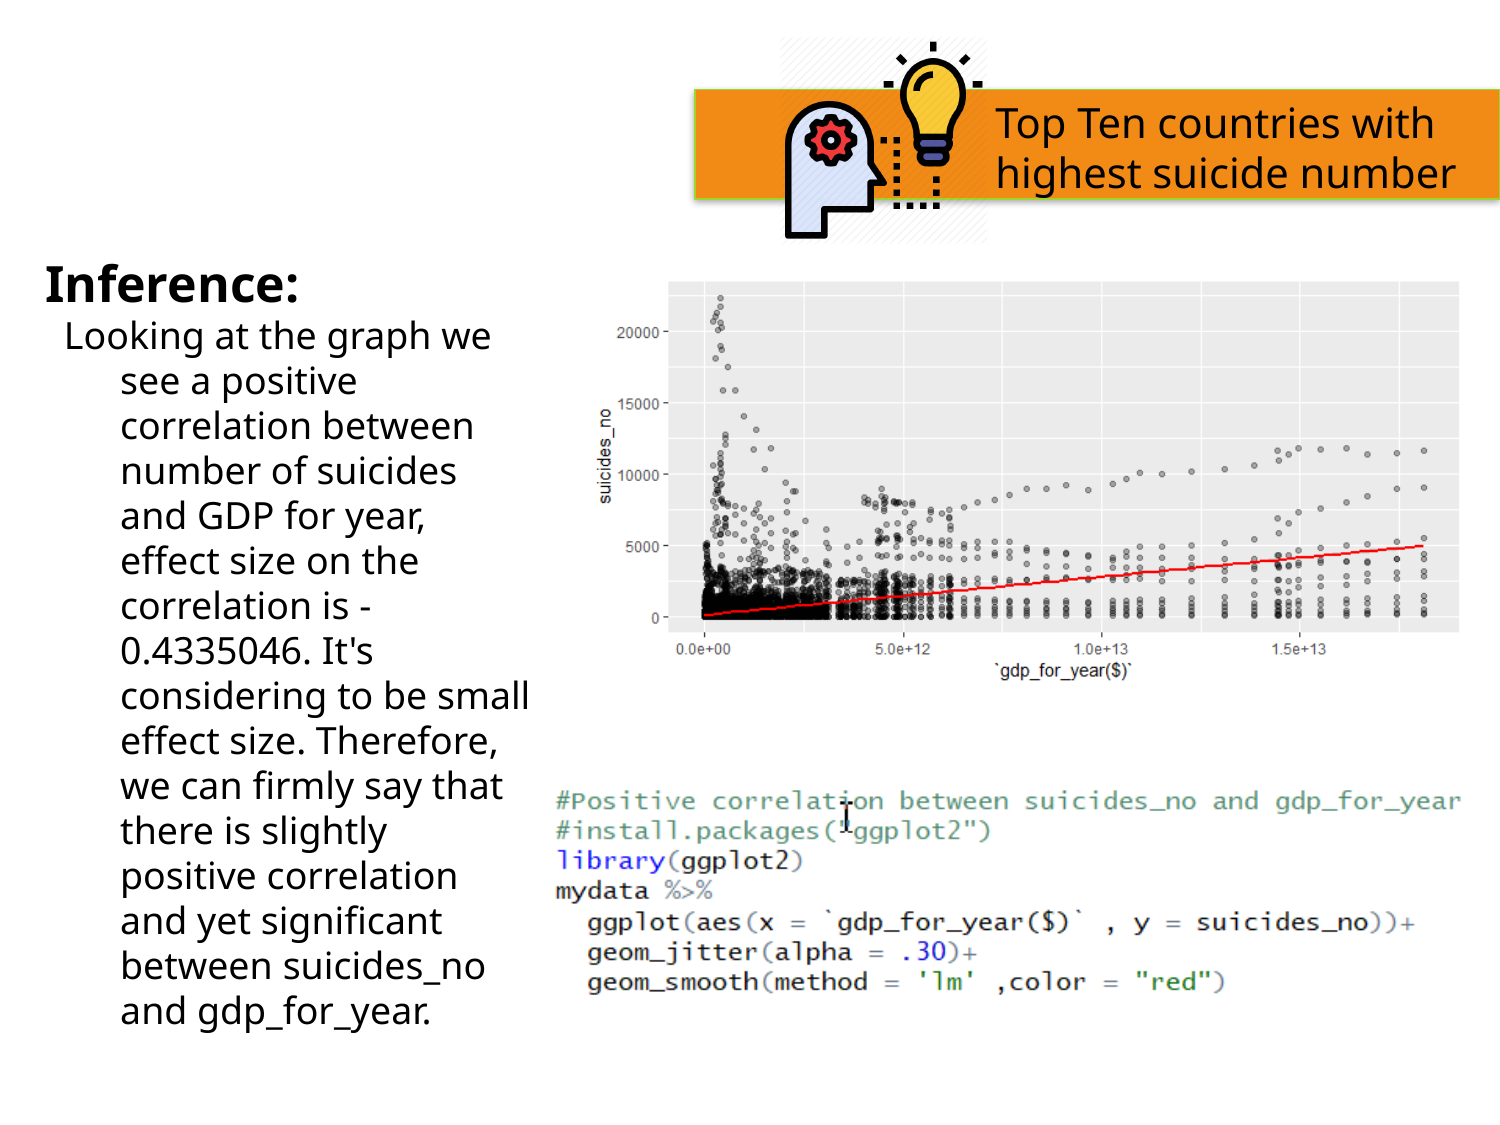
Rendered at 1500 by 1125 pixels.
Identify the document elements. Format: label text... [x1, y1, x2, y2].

text_box Inference: Looking at the graph we see a positive correlation between number of suicides and GDP for year, effect size on the correlation is -0.4335046. It's considering to be small effect size. Therefore, we can firmly say that there is slightly positive correlation and yet significant between suicides_no and gdp_for_year. [30, 244, 549, 1040]
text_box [694, 35, 1500, 245]
picture [548, 778, 1470, 1017]
picture [586, 273, 1470, 690]
